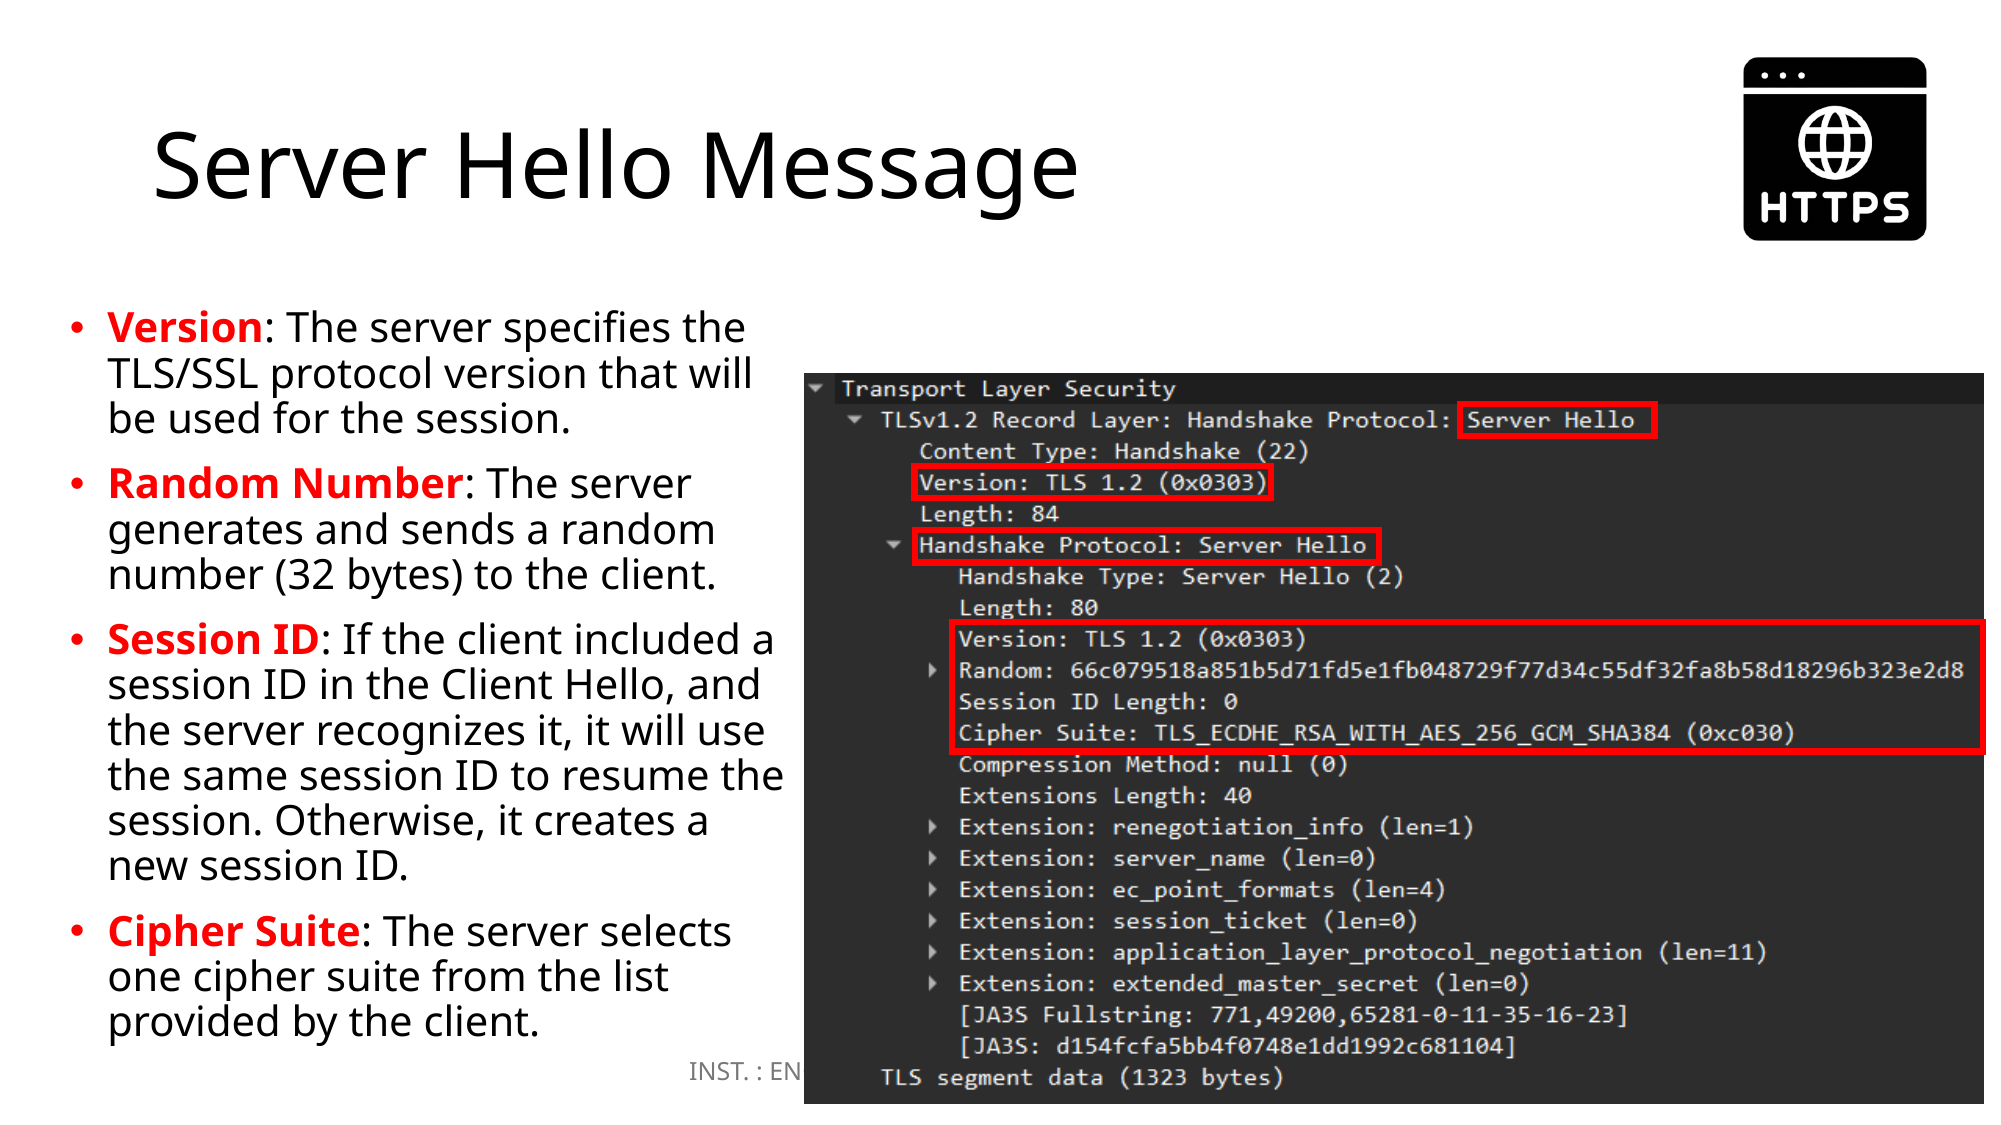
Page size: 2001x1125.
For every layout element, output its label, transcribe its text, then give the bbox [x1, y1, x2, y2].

picture [1718, 37, 1955, 256]
list Version: The server specifies the TLS/SSL protocol version that will be used for the session. Random Number: The server generates and sends a random number (32 bytes) to the client. Session ID: If the client included a session ID in the Client Hello, and the server recognizes it, it will use the same session ID to resume the session. Otherwise, it creates a new session ID. Cipher Suite: The server selects one cipher suite from the list provided by the client. [54, 299, 805, 1104]
footer INST. : ENG.ALI BANI BAKAR & ENG.Dana Al-Mahrouk [662, 1042, 804, 1103]
title Server Hello Message [137, 59, 1863, 278]
picture [804, 372, 1984, 1104]
